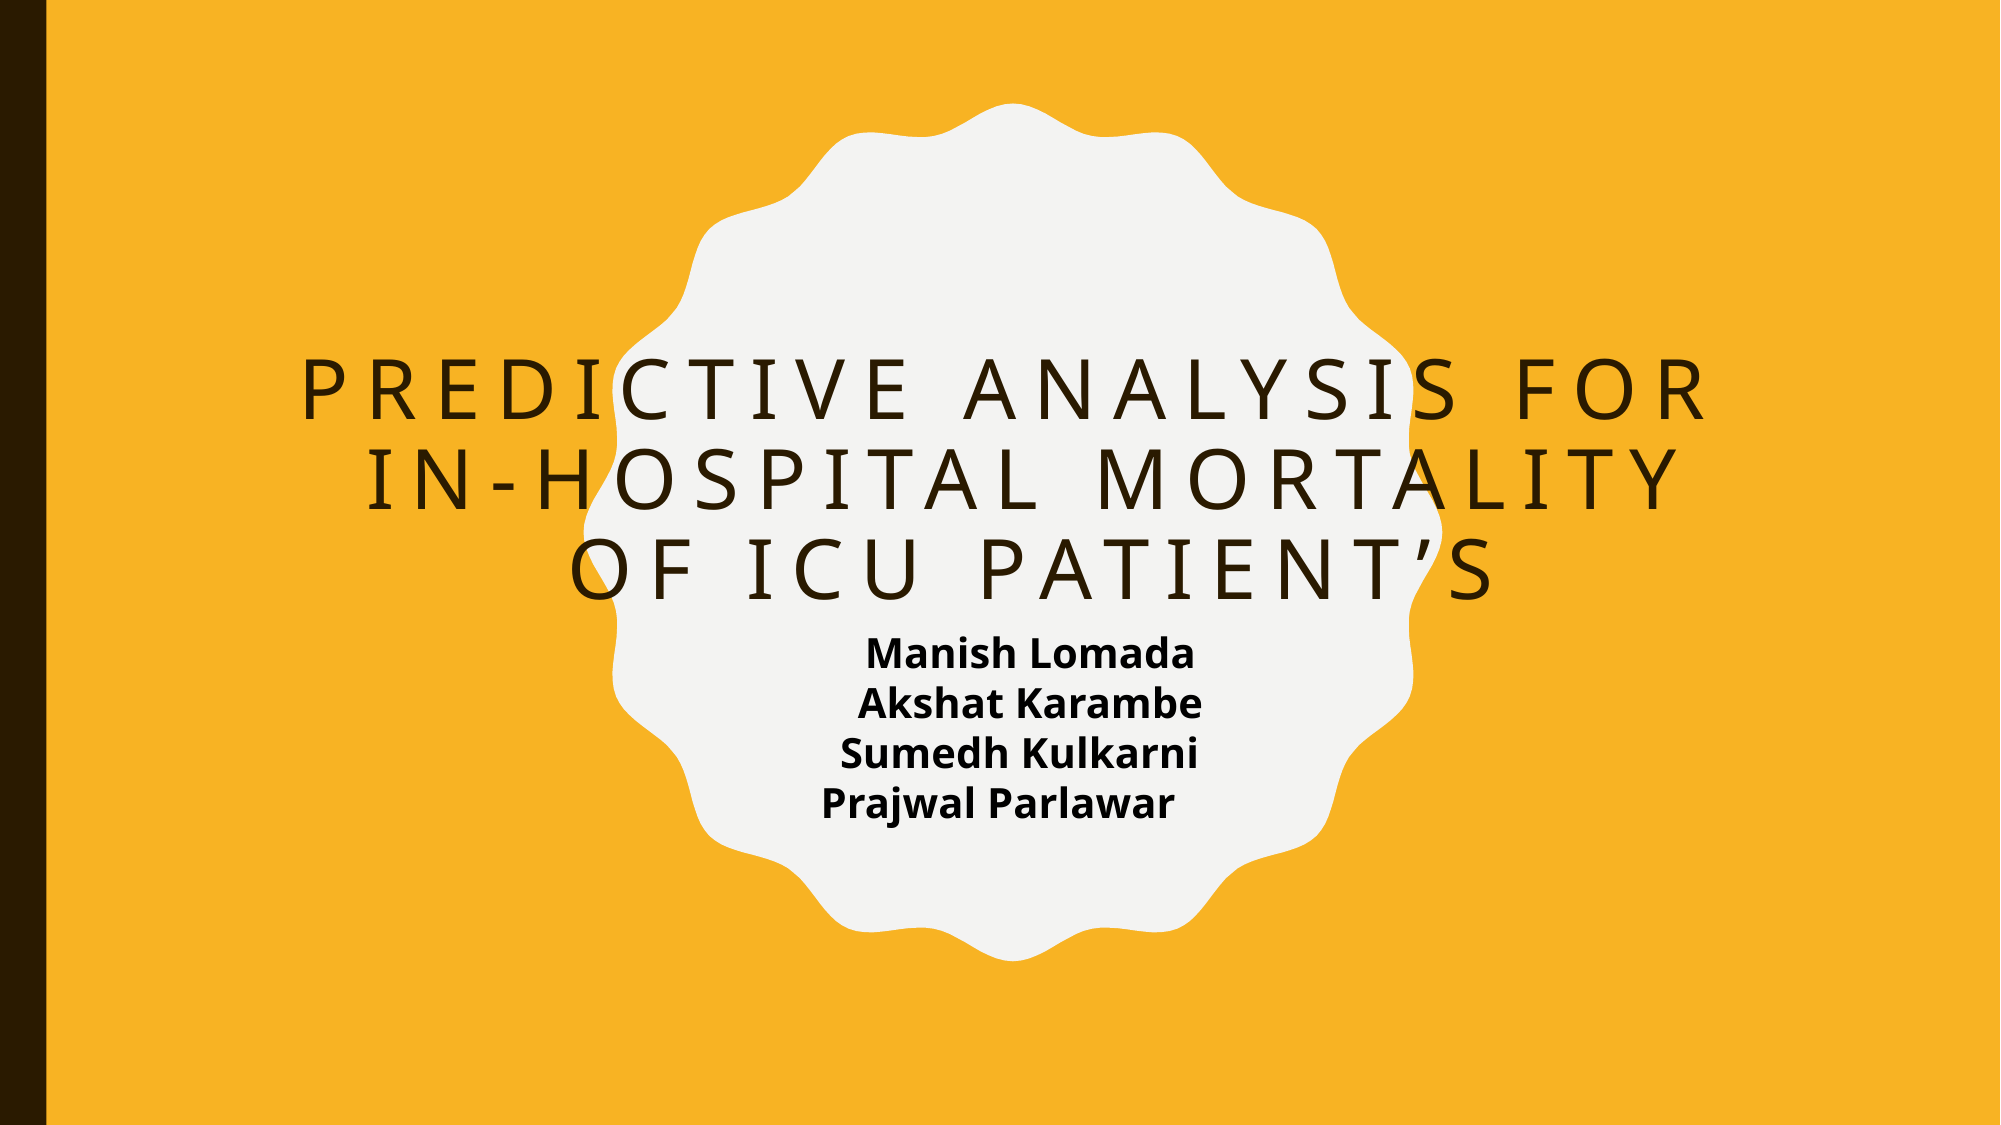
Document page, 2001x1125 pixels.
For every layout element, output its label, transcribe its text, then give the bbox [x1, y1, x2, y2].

text_box Manish Lomada Akshat Karambe Sumedh Kulkarni Prajwal Parlawar [295, 619, 1766, 1034]
title Predictive analysis FOR in-hospital mortality OF icu patient’S [280, 330, 1781, 635]
subtitle [202, 362, 1703, 635]
